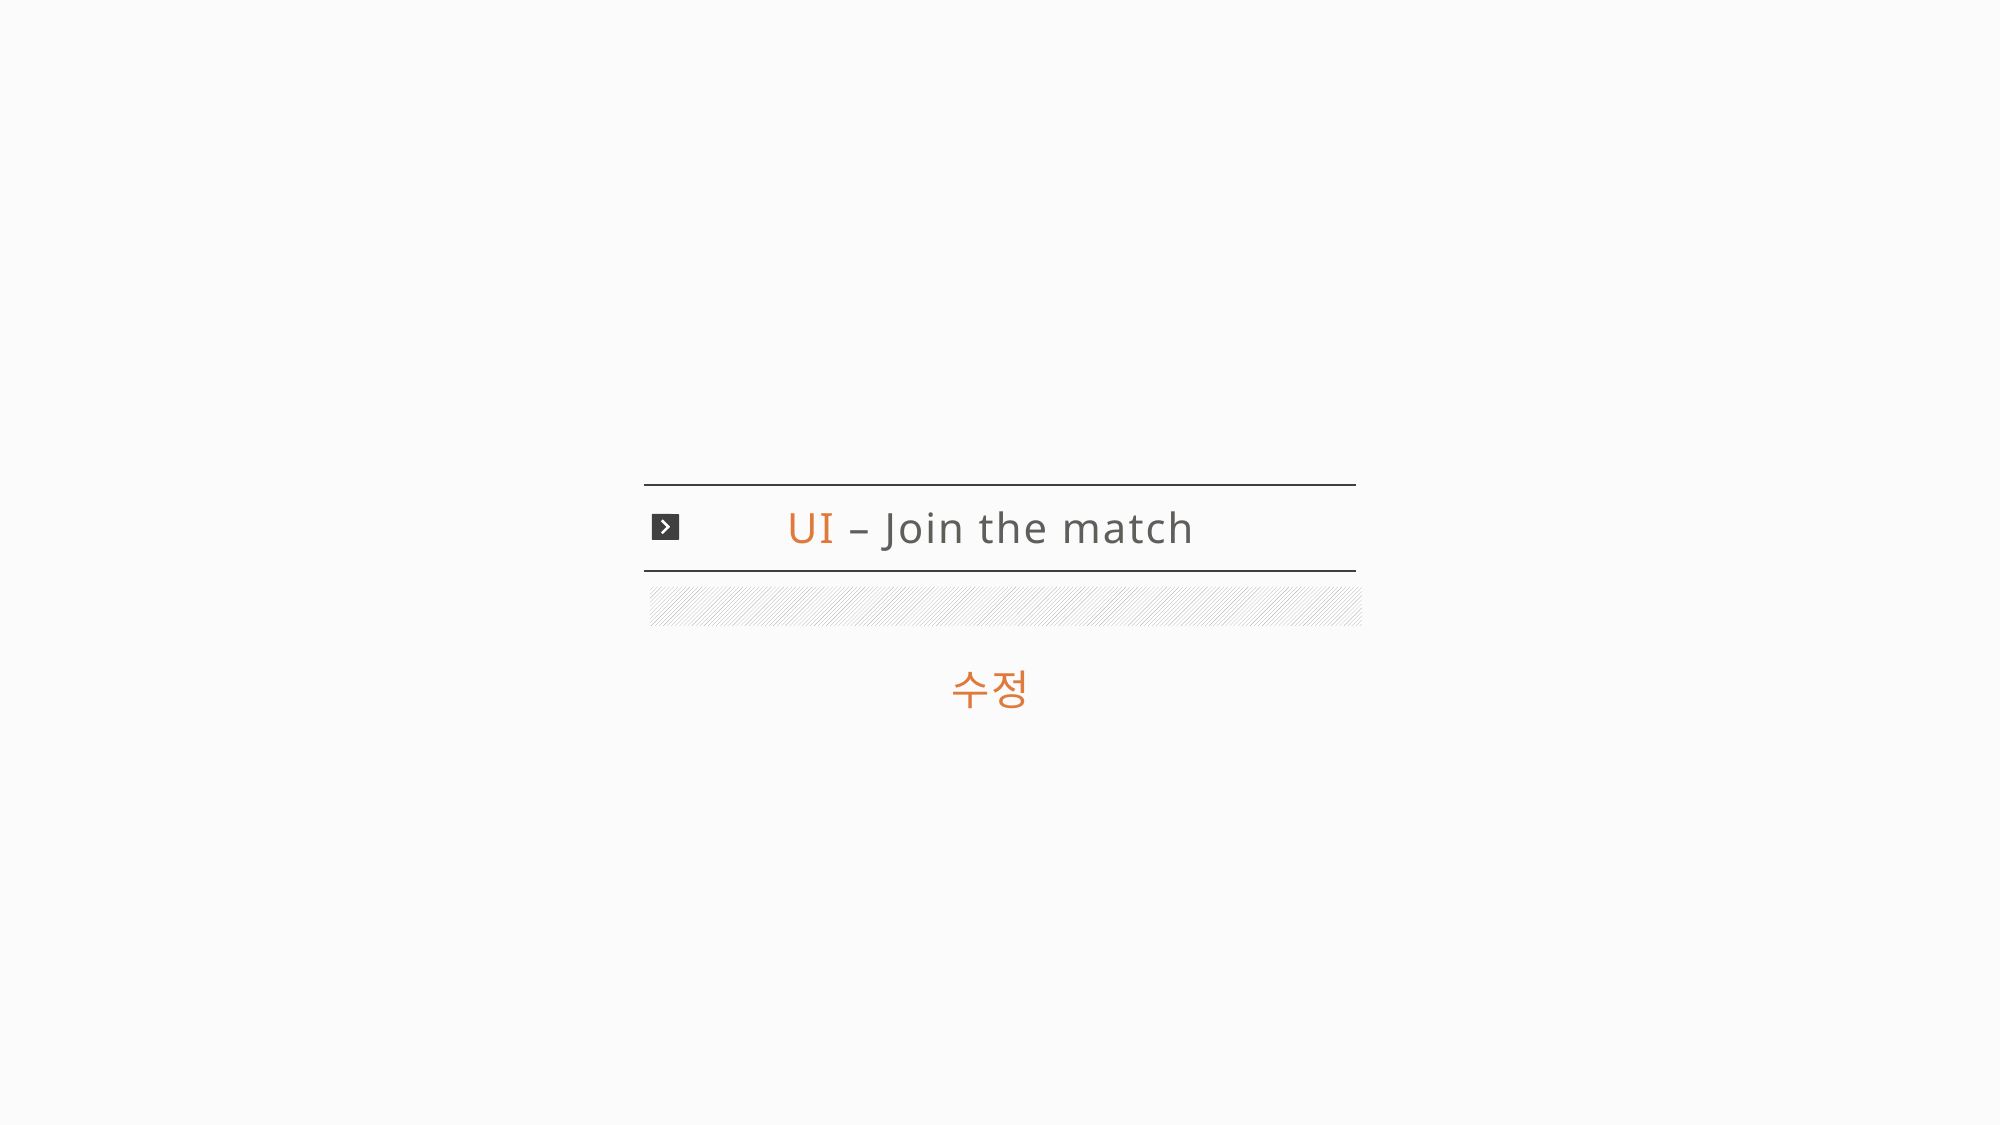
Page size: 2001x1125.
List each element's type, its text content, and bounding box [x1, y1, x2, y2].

text_box 수정 [651, 656, 1330, 722]
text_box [651, 513, 680, 540]
text_box [649, 586, 1363, 627]
text_box UI – Join the match [651, 494, 1330, 560]
